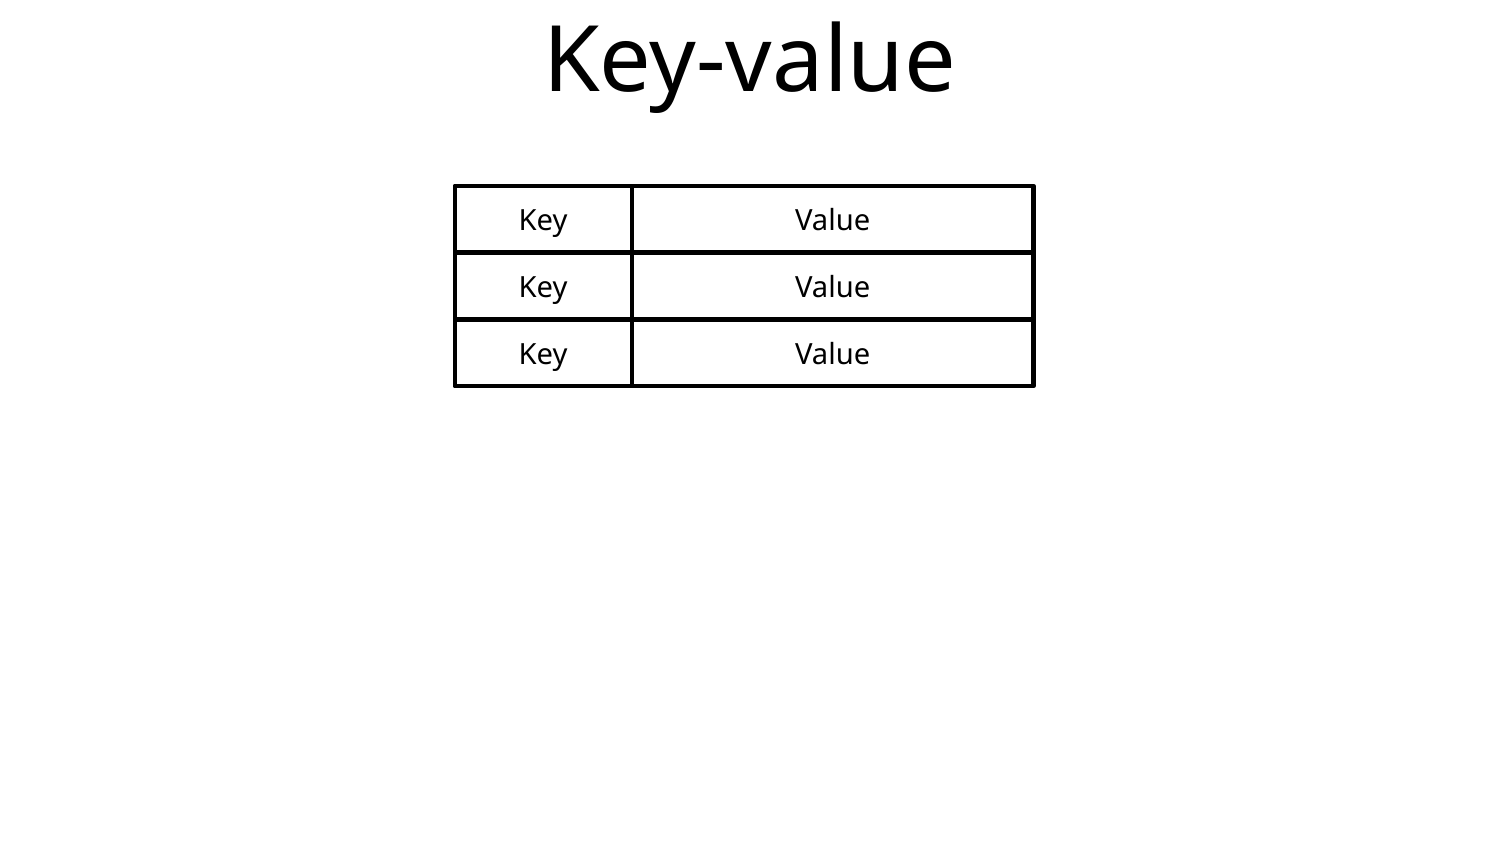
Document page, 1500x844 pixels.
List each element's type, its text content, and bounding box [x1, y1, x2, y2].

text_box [454, 185, 1034, 387]
title Key-value [75, 0, 1425, 126]
